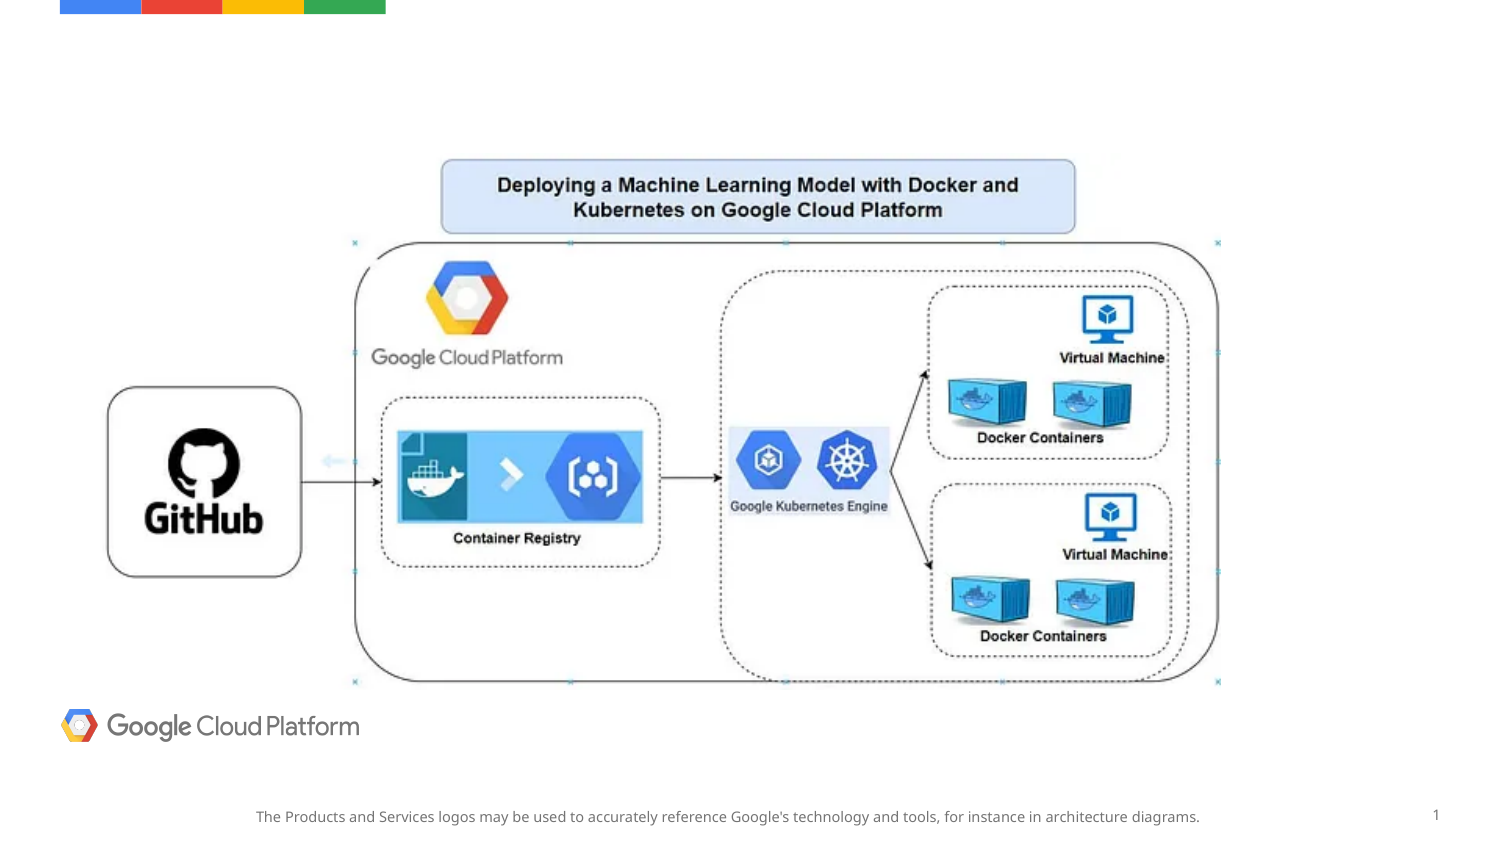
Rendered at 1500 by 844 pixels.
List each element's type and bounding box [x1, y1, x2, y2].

picture [94, 153, 1221, 691]
picture [61, 708, 359, 742]
